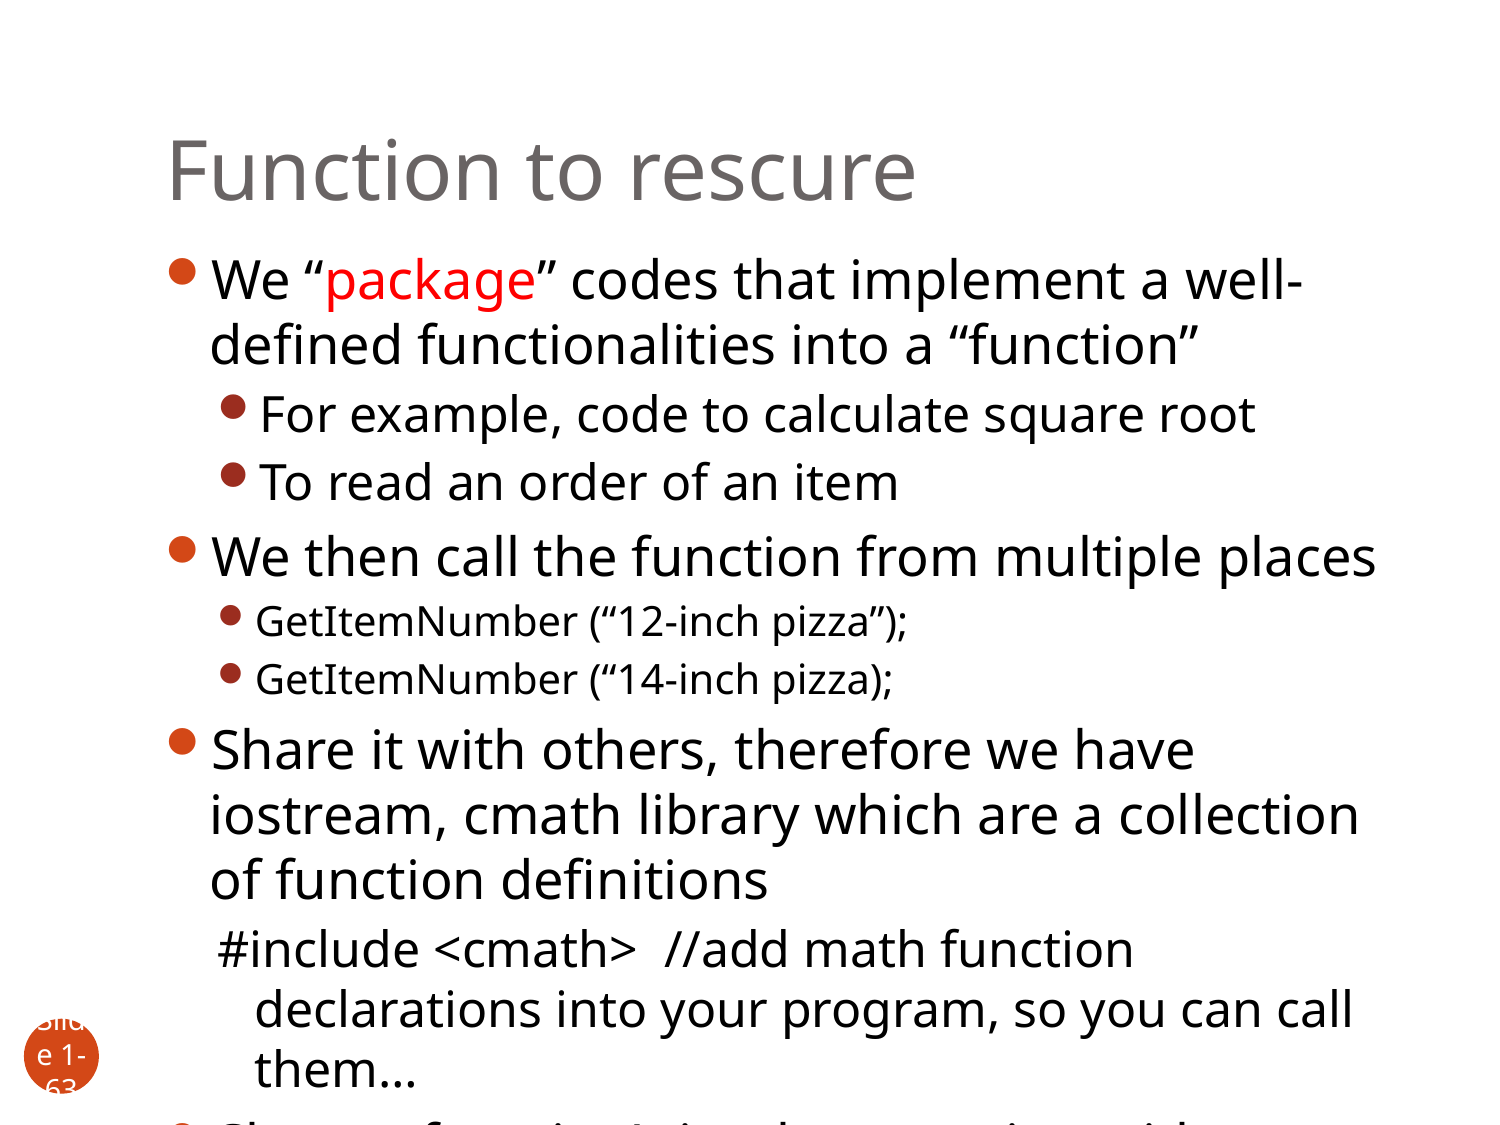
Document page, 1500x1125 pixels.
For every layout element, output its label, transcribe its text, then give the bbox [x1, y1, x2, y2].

slide_number Slide 1- 63 [23, 1018, 99, 1094]
list We “package” codes that implement a well-defined functionalities into a “function” For example, code to calculate square root To read an order of an item We then call the function from multiple places GetItemNumber (“12-inch pizza”); GetItemNumber (“14-inch pizza); Share it with others, therefore we have iostream, cmath library which are a collection of function definitions #include <cmath> //add math function declarations into your program, so you can call them… Change function’s implementation without affect callers [150, 237, 1425, 988]
title Function to rescure [150, 45, 1425, 233]
